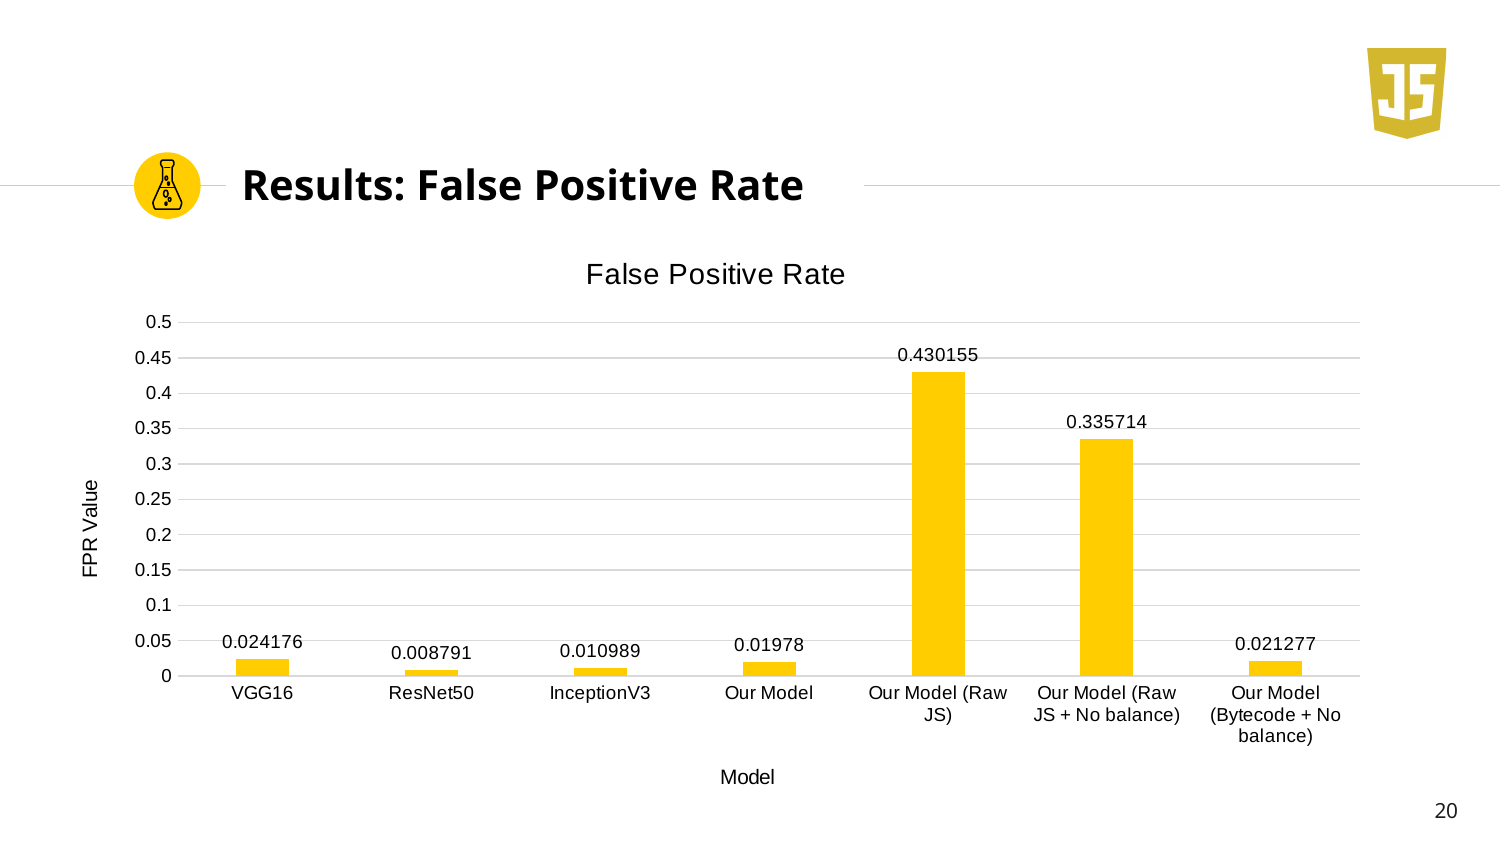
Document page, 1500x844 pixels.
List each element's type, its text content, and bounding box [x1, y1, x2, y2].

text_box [152, 159, 182, 210]
chart [45, 229, 1388, 821]
slide_number 20 [1401, 779, 1492, 844]
title Results: False Positive Rate [226, 173, 863, 228]
